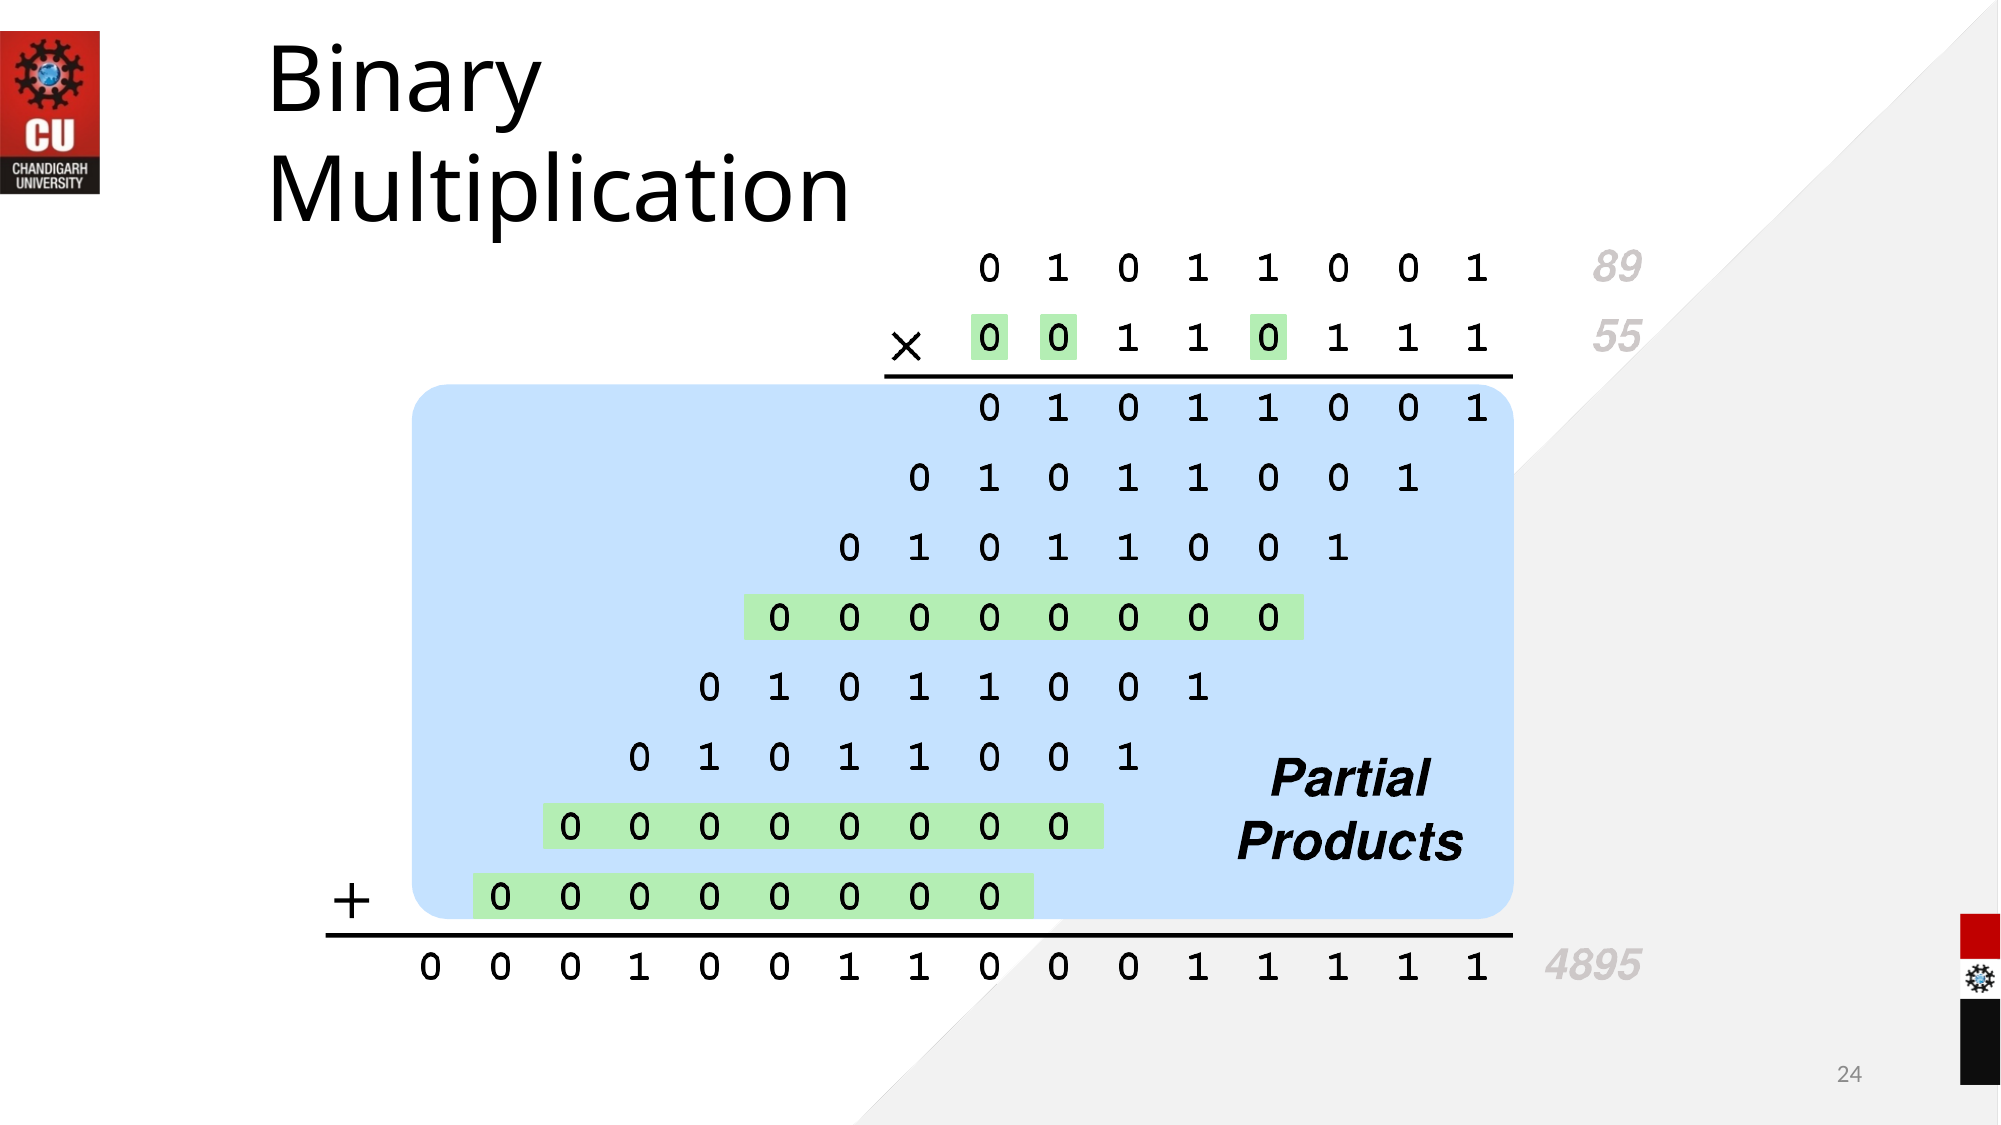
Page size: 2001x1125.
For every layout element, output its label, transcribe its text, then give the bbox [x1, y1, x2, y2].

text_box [1040, 314, 1078, 361]
slide_number 24 [1412, 746, 1863, 1125]
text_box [970, 314, 1008, 361]
text_box [325, 933, 1412, 938]
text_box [411, 374, 1514, 920]
picture [1468, 952, 1487, 980]
text_box [334, 883, 370, 919]
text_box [1249, 314, 1287, 361]
picture [0, 0, 2001, 1125]
title Binary Multiplication [263, 18, 925, 241]
